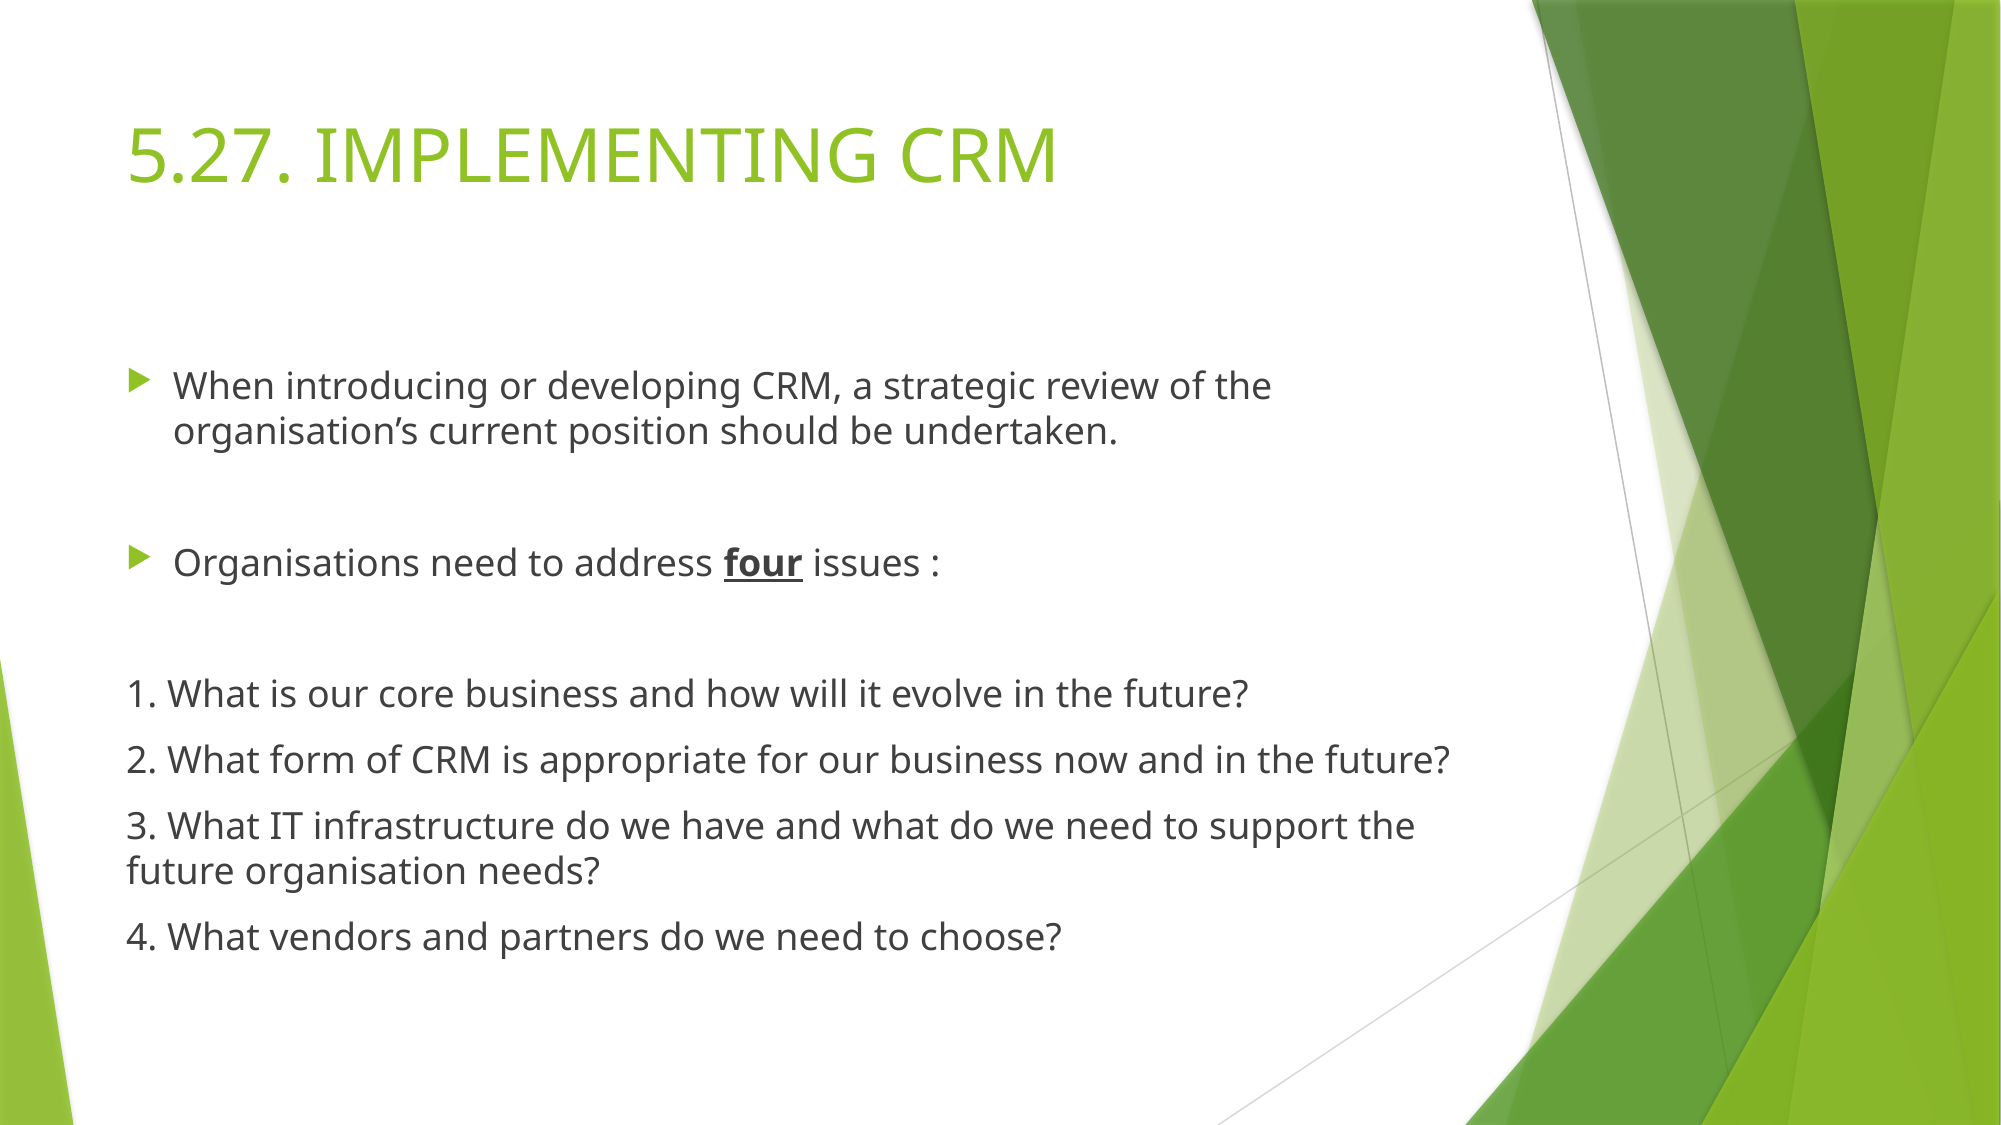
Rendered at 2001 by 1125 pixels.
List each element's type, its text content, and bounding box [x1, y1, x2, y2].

list When introducing or developing CRM, a strategic review of the organisation’s current position should be undertaken. Organisations need to address four issues : 1. What is our core business and how will it evolve in the future? 2. What form of CRM is appropriate for our business now and in the future? 3. What IT infrastructure do we have and what do we need to support the future organisation needs? 4. What vendors and partners do we need to choose? [111, 354, 1522, 992]
title 5.27. IMPLEMENTING CRM [111, 99, 1522, 317]
